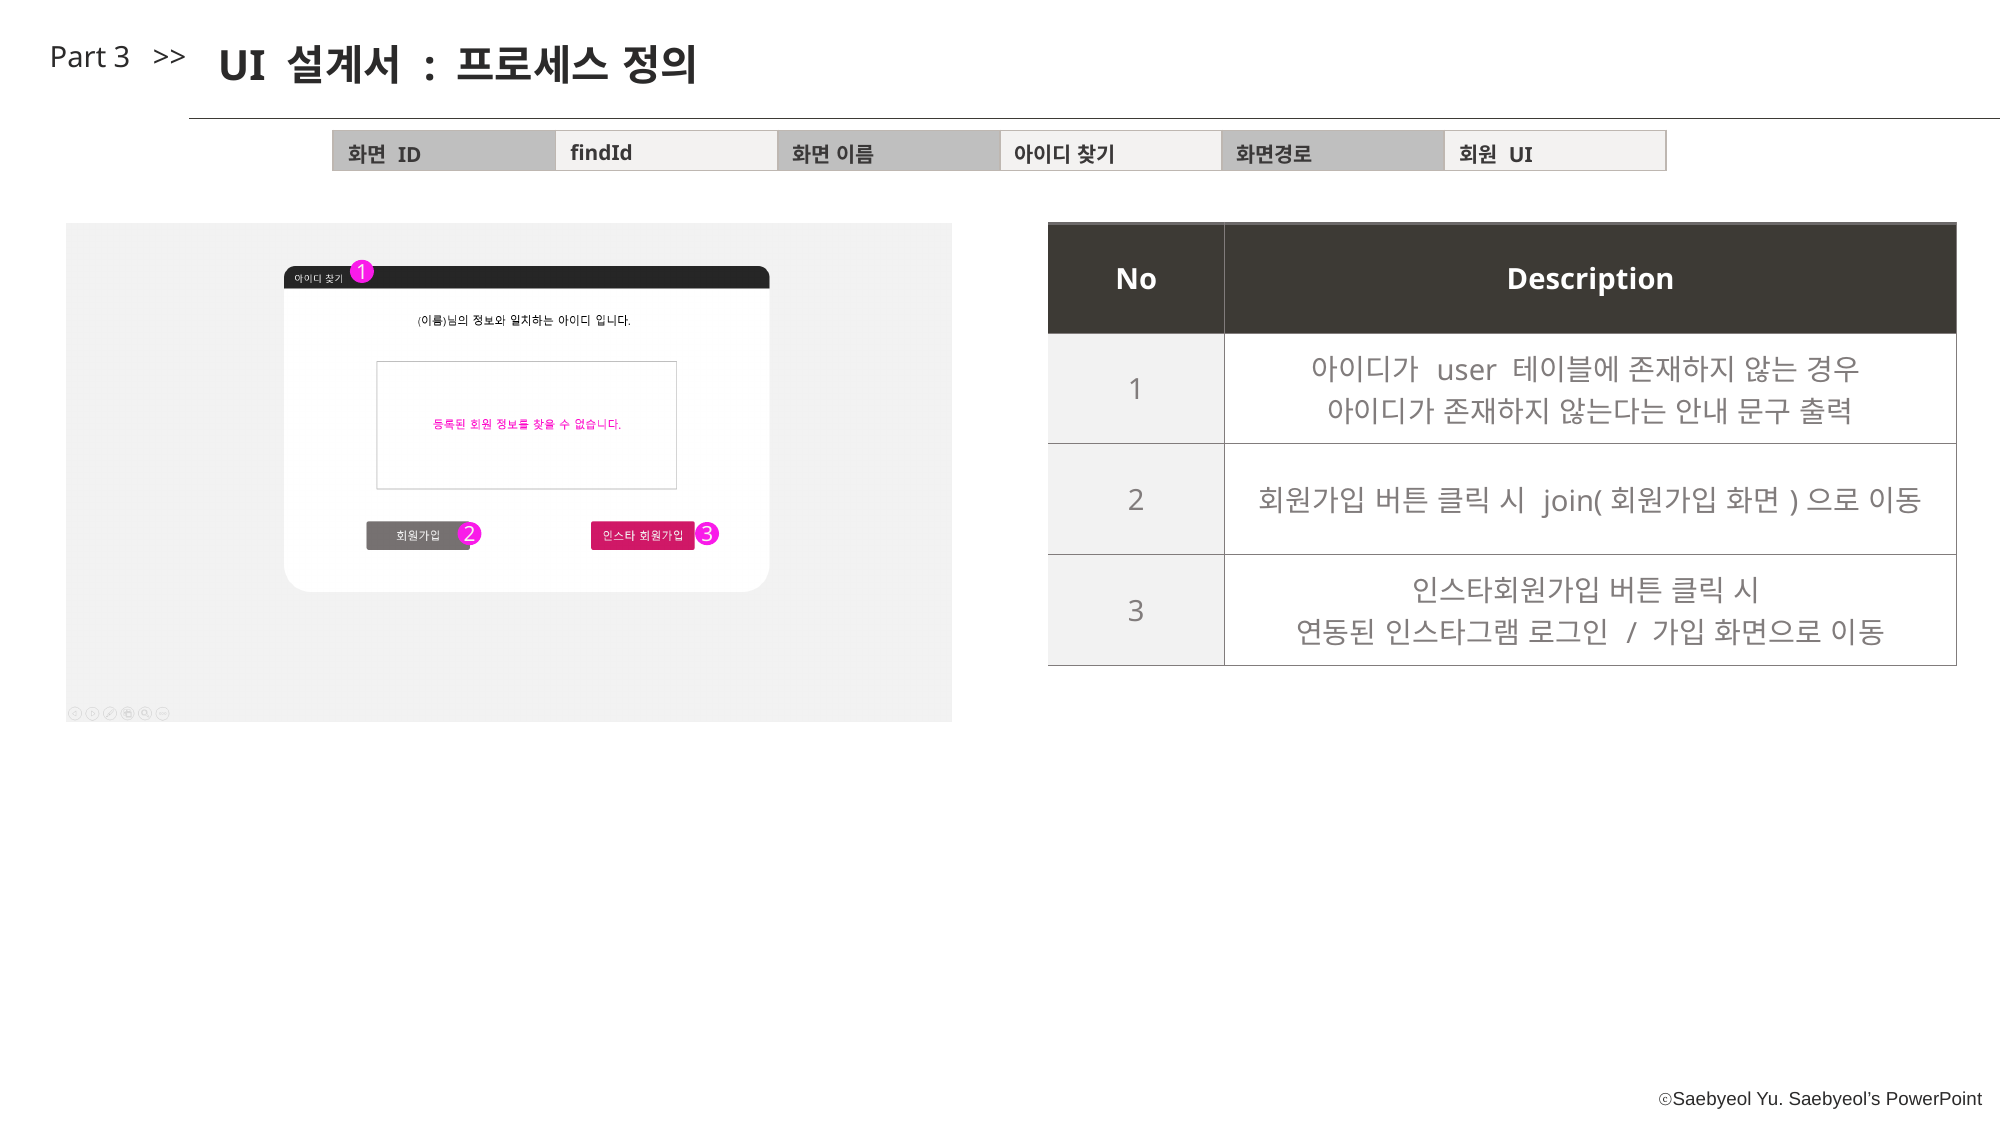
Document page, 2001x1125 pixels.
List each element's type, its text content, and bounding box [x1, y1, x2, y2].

table_header 화면 ID [334, 131, 555, 170]
table_header 회원 UI [1445, 131, 1665, 170]
table_header findId [556, 131, 777, 170]
table_cell 아이디가 user 테이블에 존재하지 않는 경우 아이디가 존재하지 않는다는 안내 문구 출력 [1225, 334, 1956, 443]
text_box Part 3 >> [34, 30, 202, 81]
table_cell 인스타회원가입 버튼 클릭 시 연동된 인스타그램 로그인 / 가입 화면으로 이동 [1225, 555, 1956, 665]
table_cell 회원가입 버튼 클릭 시 join(회원가입 화면)으로 이동 [1225, 444, 1956, 554]
table_header 아이디 찾기 [1001, 131, 1221, 170]
table_header Description [1225, 225, 1956, 333]
picture [65, 223, 952, 722]
table_cell 2 [1048, 444, 1224, 554]
table_cell 3 [1048, 555, 1224, 665]
table_cell 1 [1048, 334, 1224, 443]
table_header 화면경로 [1223, 131, 1443, 170]
text_box UI 설계서 : 프로세스 정의 [203, 31, 714, 97]
table_header 화면 이름 [779, 131, 999, 170]
table_header No [1048, 225, 1224, 333]
